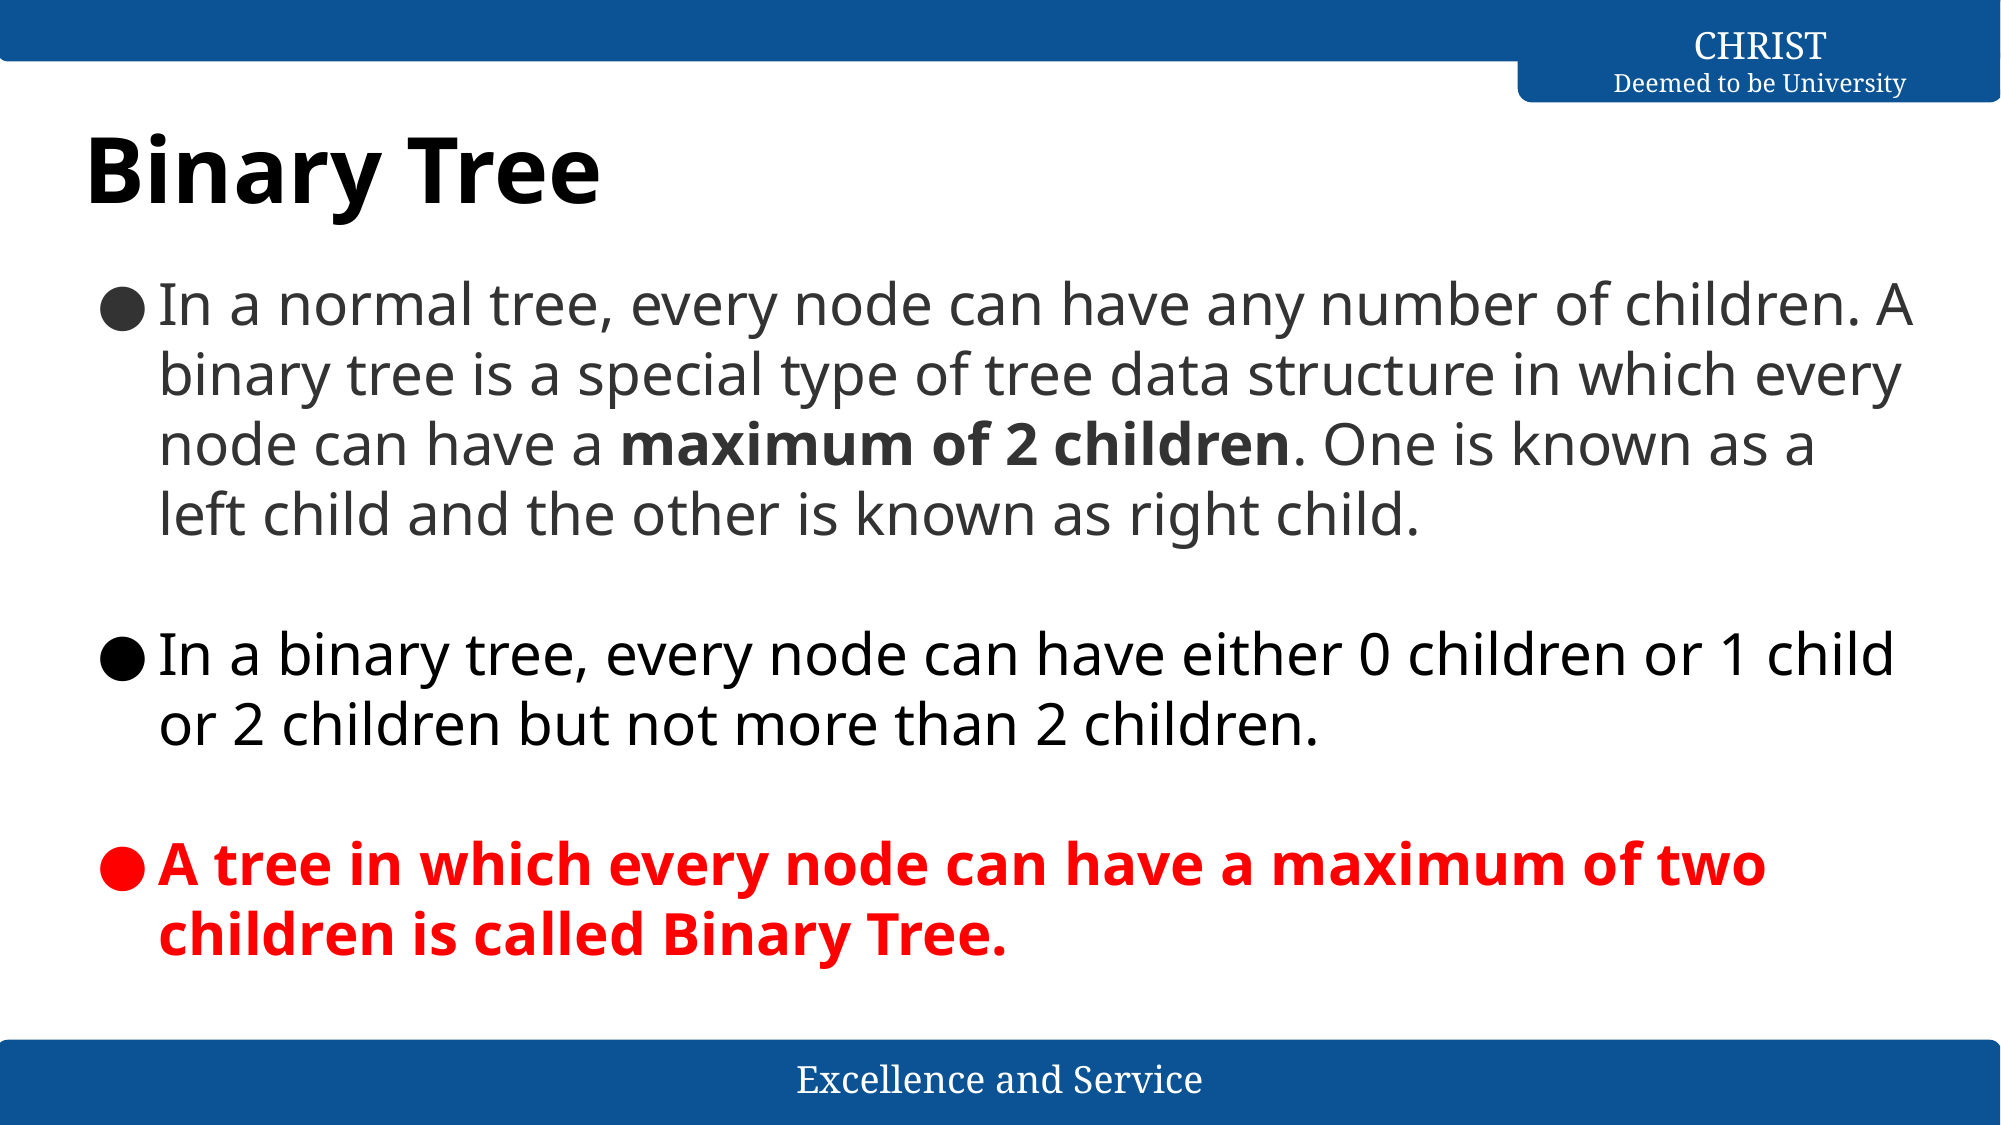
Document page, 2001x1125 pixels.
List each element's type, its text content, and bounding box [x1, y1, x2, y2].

list In a normal tree, every node can have any number of children. A binary tree is a special type of tree data structure in which every node can have a maximum of 2 children. One is known as a left child and the other is known as right child. In a binary tree, every node can have either 0 children or 1 child or 2 children but not more than 2 children. A tree in which every node can have a maximum of two children is called Binary Tree. [68, 252, 1932, 1000]
title Binary Tree [68, 97, 1932, 223]
